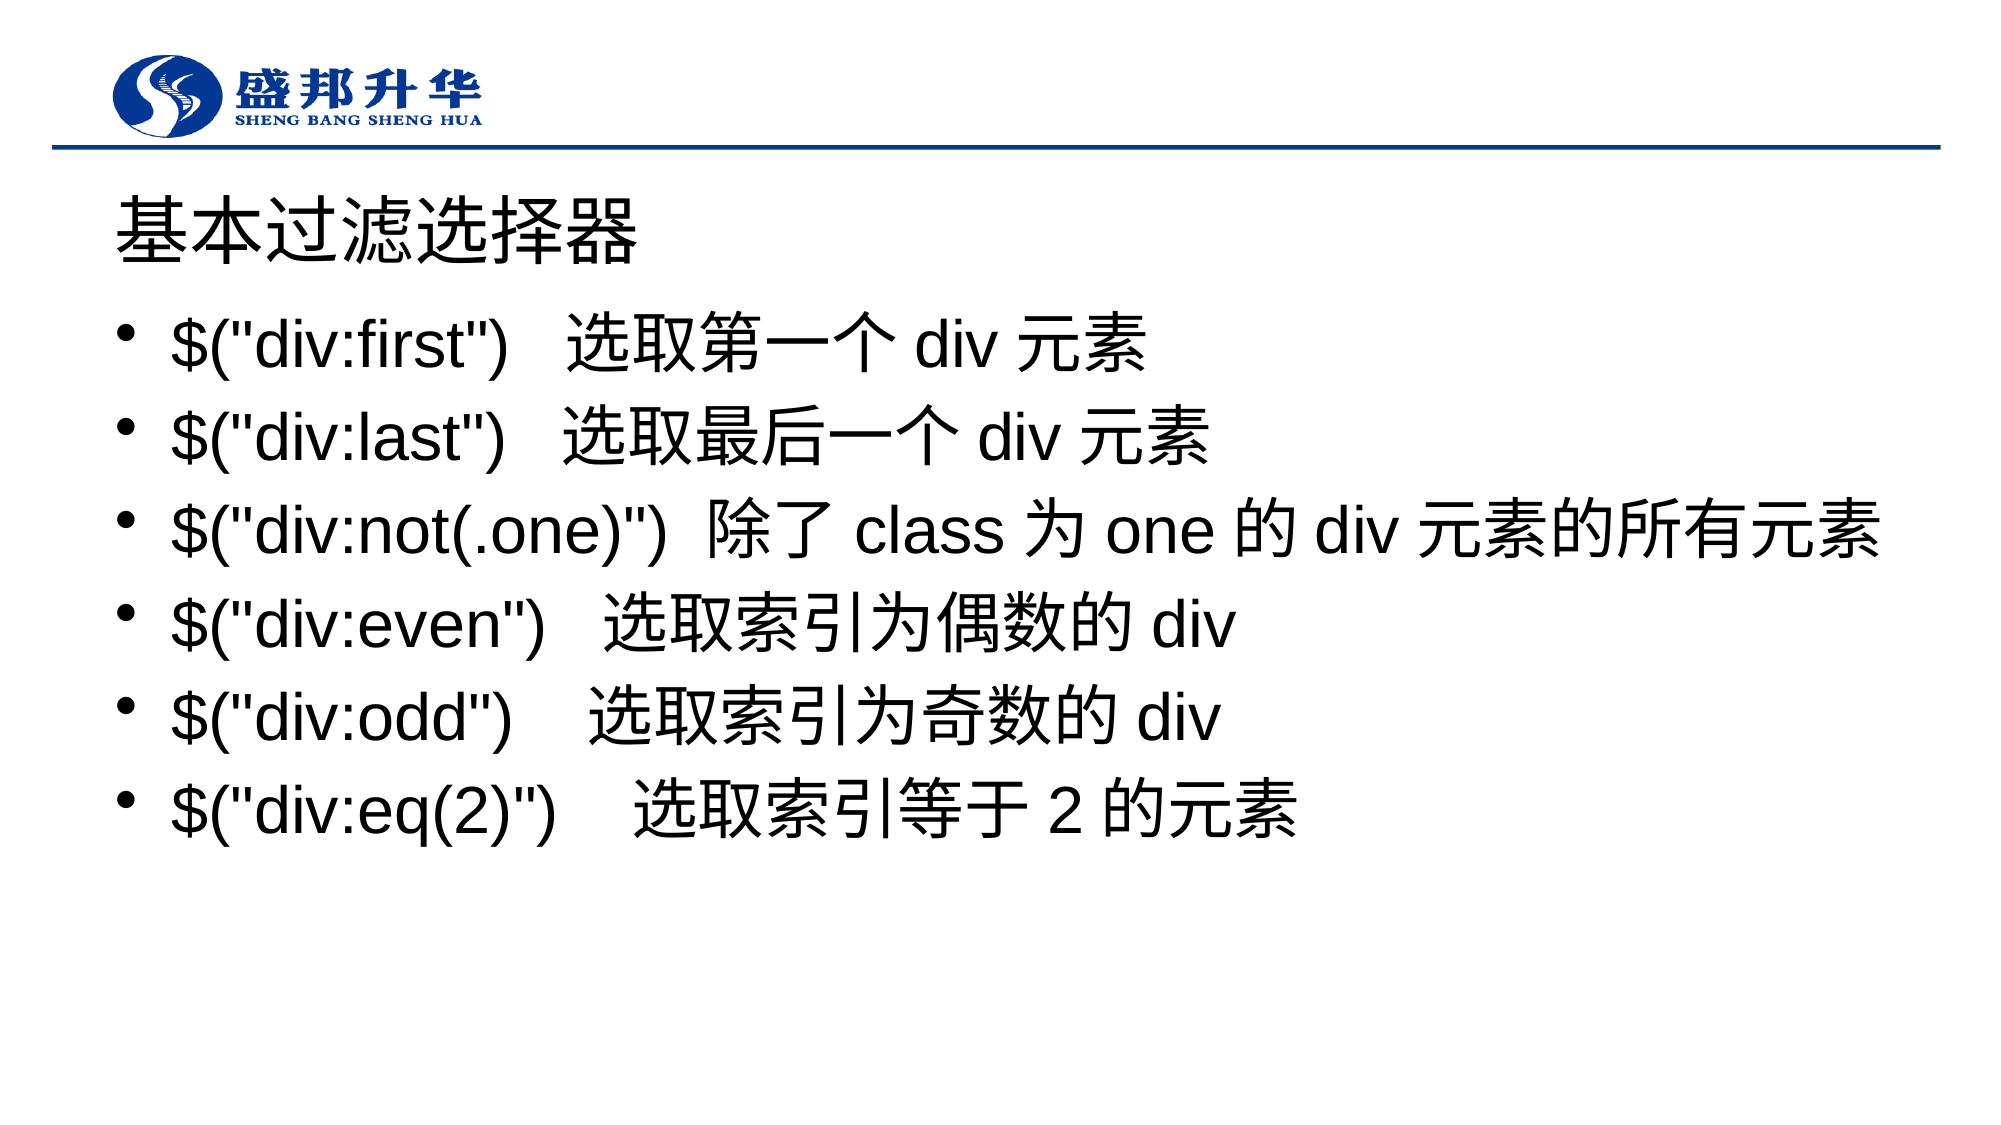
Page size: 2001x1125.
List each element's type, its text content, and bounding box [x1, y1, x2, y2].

picture [99, 44, 495, 145]
title 基本过滤选择器 [99, 163, 791, 292]
list $("div:first") 选取第一个div元素 $("div:last") 选取最后一个div元素 $("div:not(.one)") 除了class为one的div元素的所有元素 $("div:even") 选取索引为偶数的div $("div:odd") 选取索引为奇数的div $("div:eq(2)") 选取索引等于2的元素 [99, 292, 1901, 1006]
